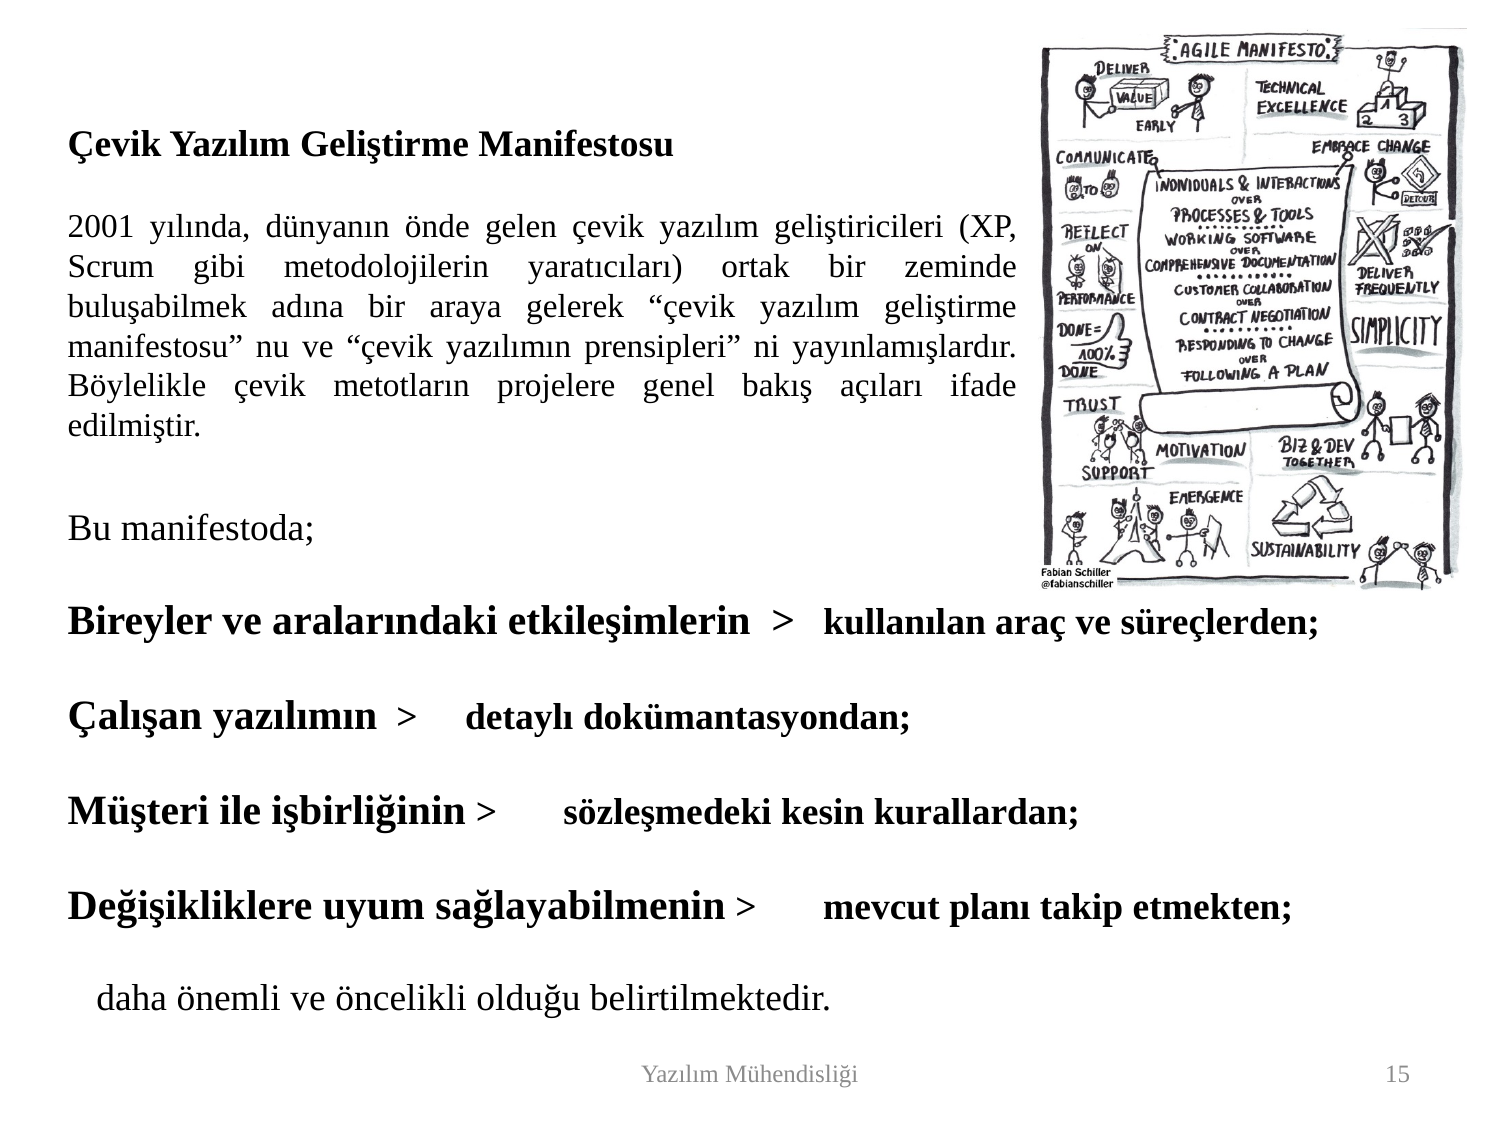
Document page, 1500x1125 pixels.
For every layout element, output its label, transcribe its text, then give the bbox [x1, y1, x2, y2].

text_box Bu manifestoda; Bireyler ve aralarındaki etkileşimlerin > kullanılan araç ve süreçlerden; Çalışan yazılımın > detaylı dokümantasyondan; Müşteri ile işbirliğinin > sözleşmedeki kesin kurallardan; Değişikliklere uyum sağlayabilmenin > mevcut planı takip etmekten; daha önemli ve öncelikli olduğu belirtilmektedir. [53, 495, 1462, 1026]
text_box Çevik Yazılım Geliştirme Manifestosu 2001 yılında, dünyanın önde gelen çevik yazılım geliştiricileri (XP, Scrum gibi metodolojilerin yaratıcıları) ortak bir zeminde buluşabilmek adına bir araya gelerek “çevik yazılım geliştirme manifestosu” nu ve “çevik yazılımın prensipleri” ni yayınlamışlardır. Böylelikle çevik metotların projelere genel bakış açıları ifade edilmiştir. [53, 111, 1033, 491]
slide_number 15 [1074, 1042, 1425, 1103]
picture [1038, 28, 1468, 592]
footer Yazılım Mühendisliği [512, 1042, 988, 1103]
